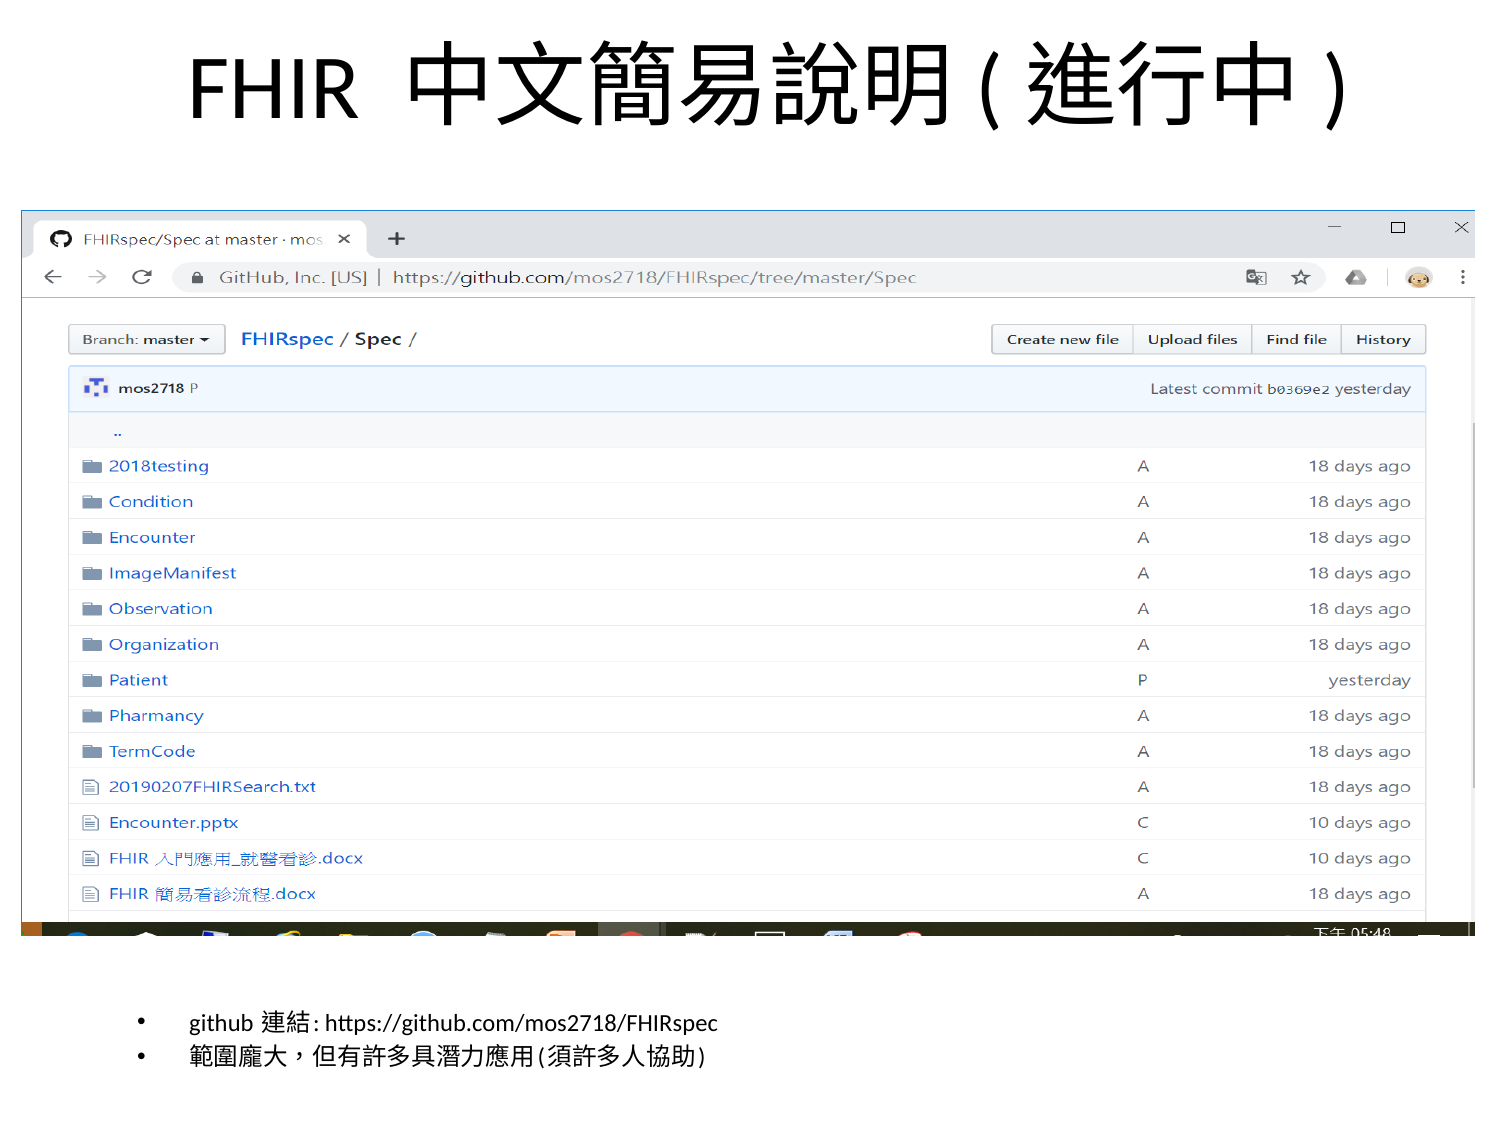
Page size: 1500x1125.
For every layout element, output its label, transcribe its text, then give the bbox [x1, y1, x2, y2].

title FHIR 中文簡易說明(進行中) [122, 0, 1416, 164]
list github 連結: https://github.com/mos2718/FHIRspec 範圍龐大，但有許多具潛力應用(須許多人協助) [122, 999, 1416, 1080]
picture [21, 210, 1475, 936]
